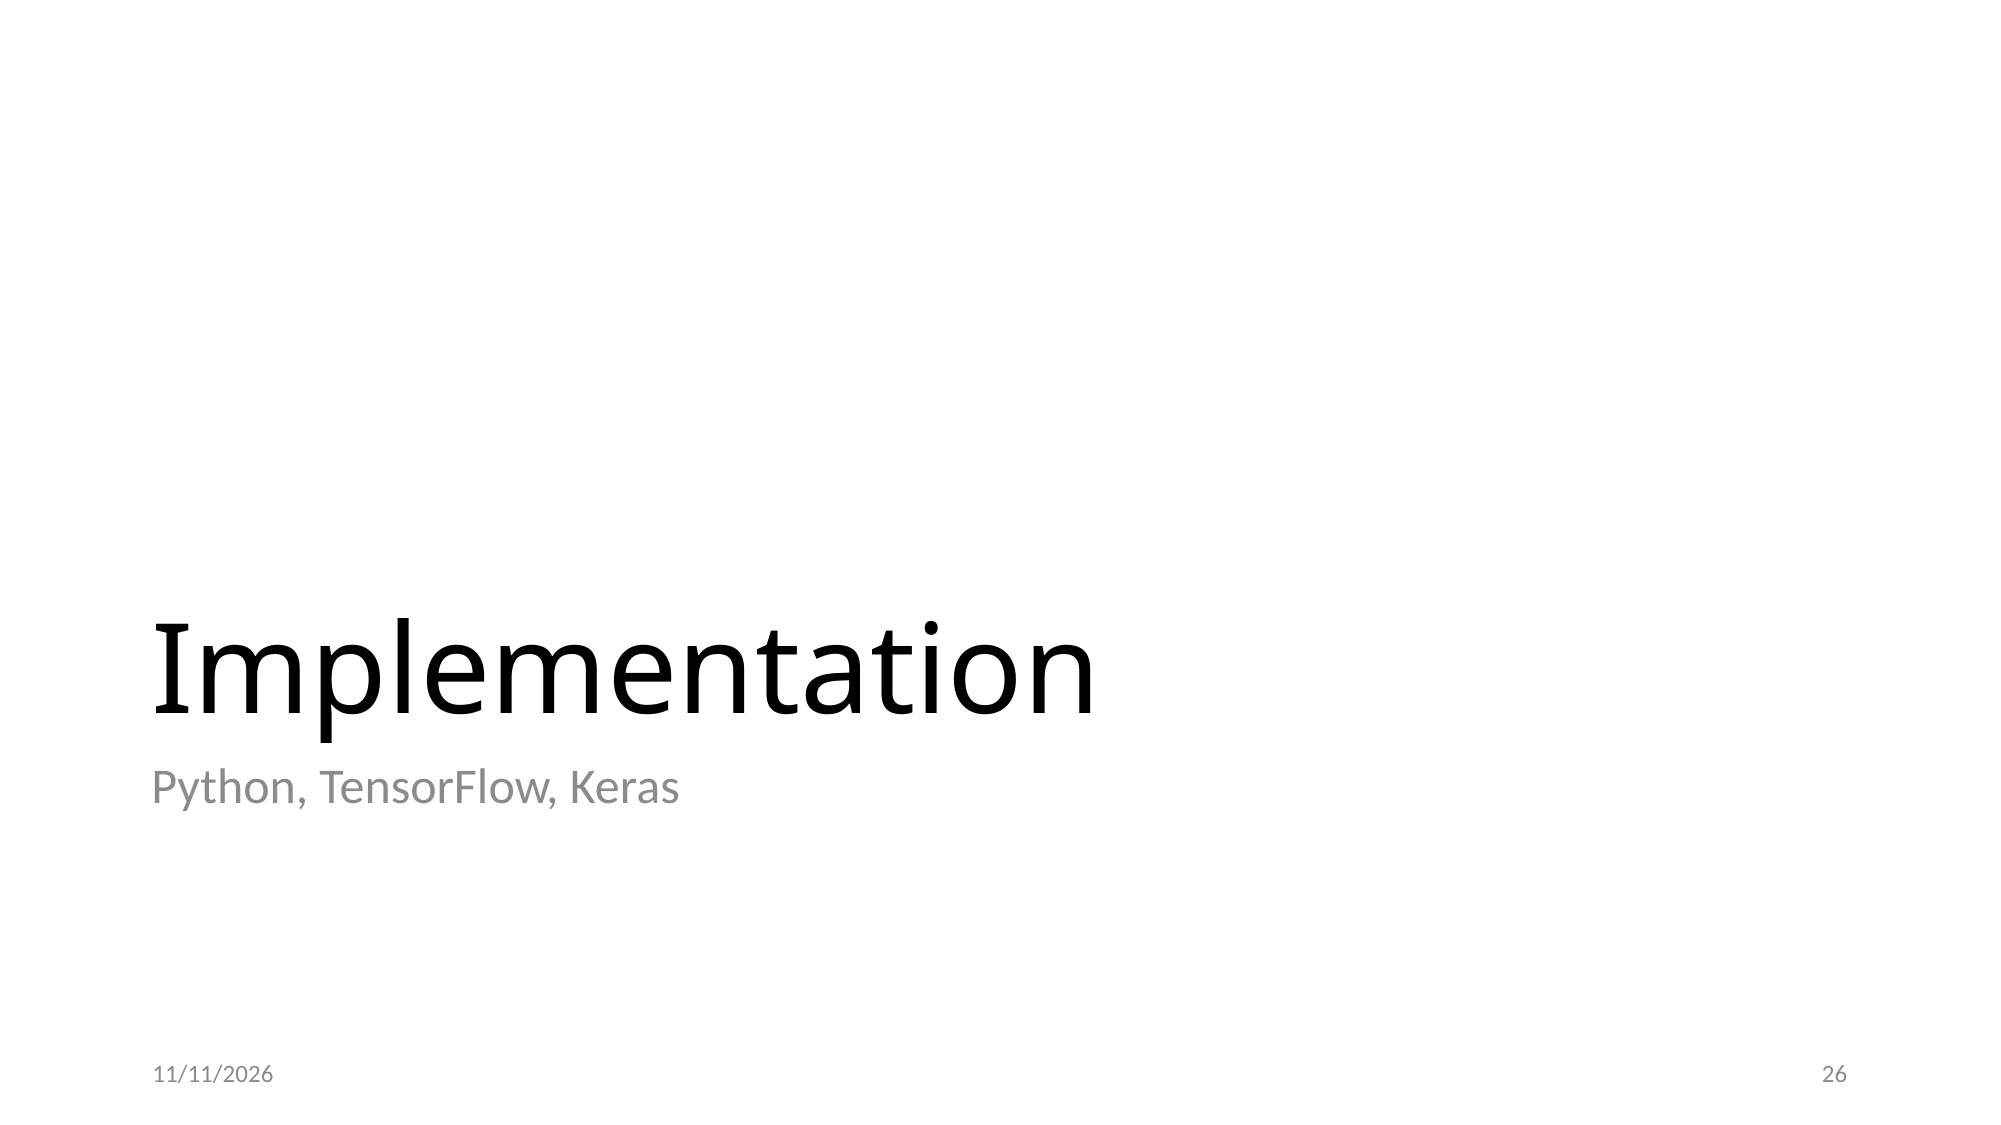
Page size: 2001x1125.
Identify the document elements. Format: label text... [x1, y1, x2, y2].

list Python, TensorFlow, Keras [136, 752, 1862, 999]
slide_number 26 [1412, 1042, 1863, 1103]
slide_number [137, 1042, 588, 1103]
title Implementation [136, 280, 1862, 749]
